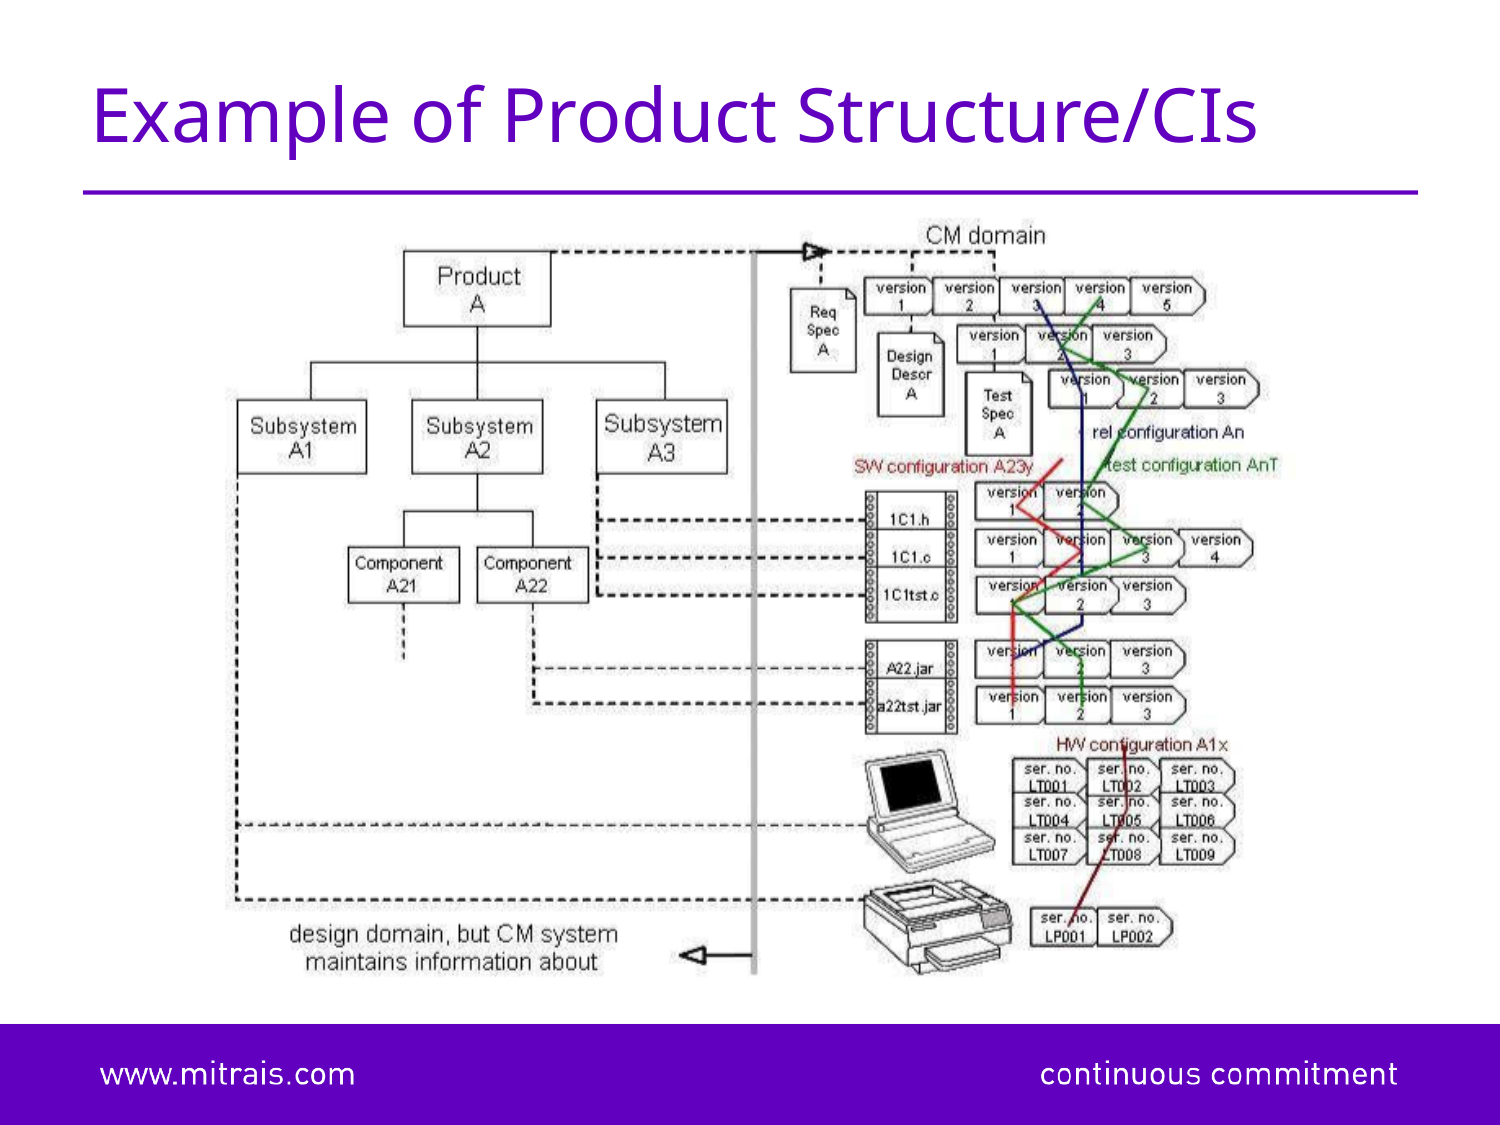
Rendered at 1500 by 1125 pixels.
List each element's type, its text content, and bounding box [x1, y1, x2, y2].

picture [0, 0, 1500, 1125]
title Example of Product Structure/CIs [75, 45, 1425, 180]
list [206, 215, 1319, 1000]
